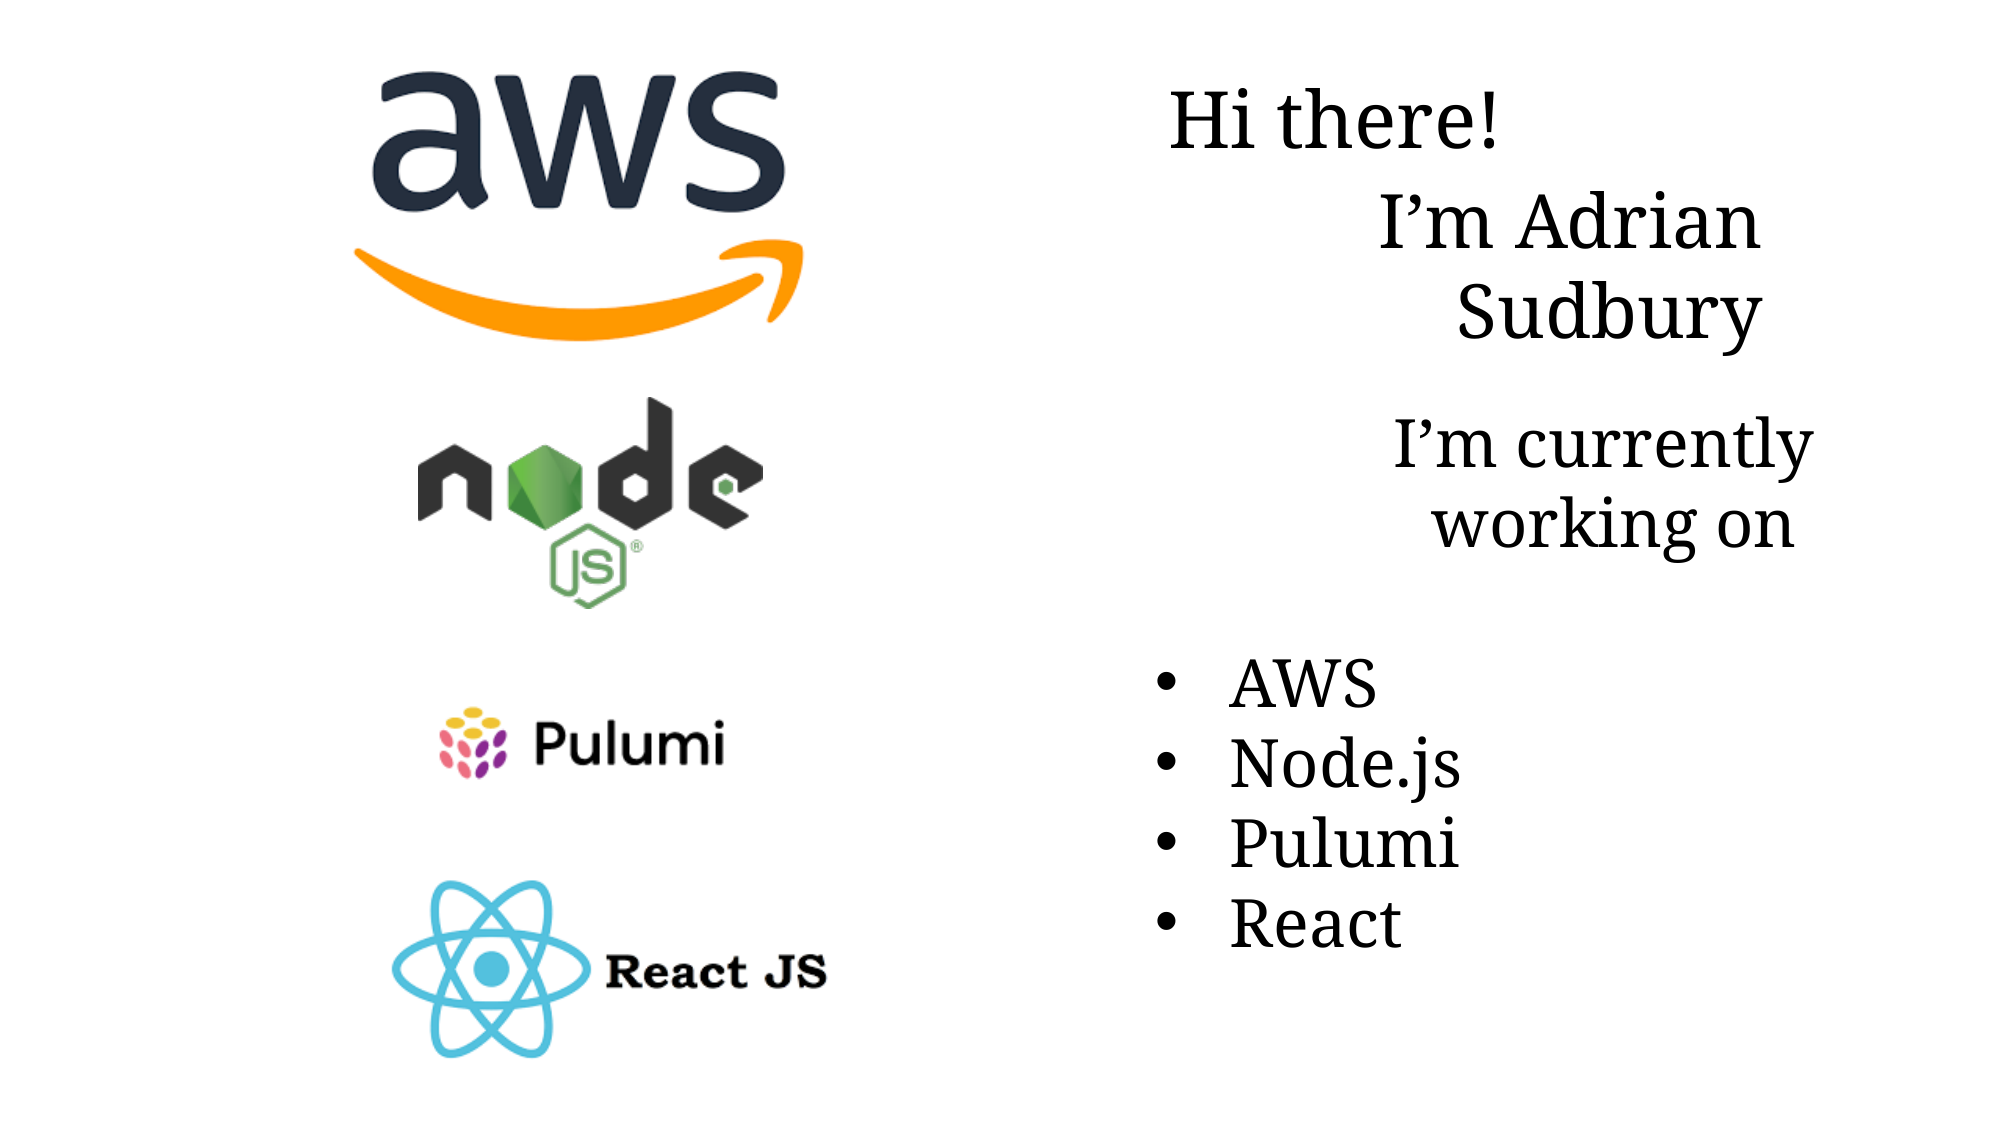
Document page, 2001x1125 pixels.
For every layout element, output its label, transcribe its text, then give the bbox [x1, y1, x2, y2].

picture [393, 680, 763, 827]
text_box I’m currently working on AWS Node.js Pulumi React [1140, 313, 1830, 968]
text_box I’m Adrian Sudbury [1129, 165, 1778, 361]
picture [418, 397, 763, 609]
picture [352, 70, 806, 343]
picture [339, 876, 870, 1110]
title Hi there! [1140, 23, 1539, 165]
